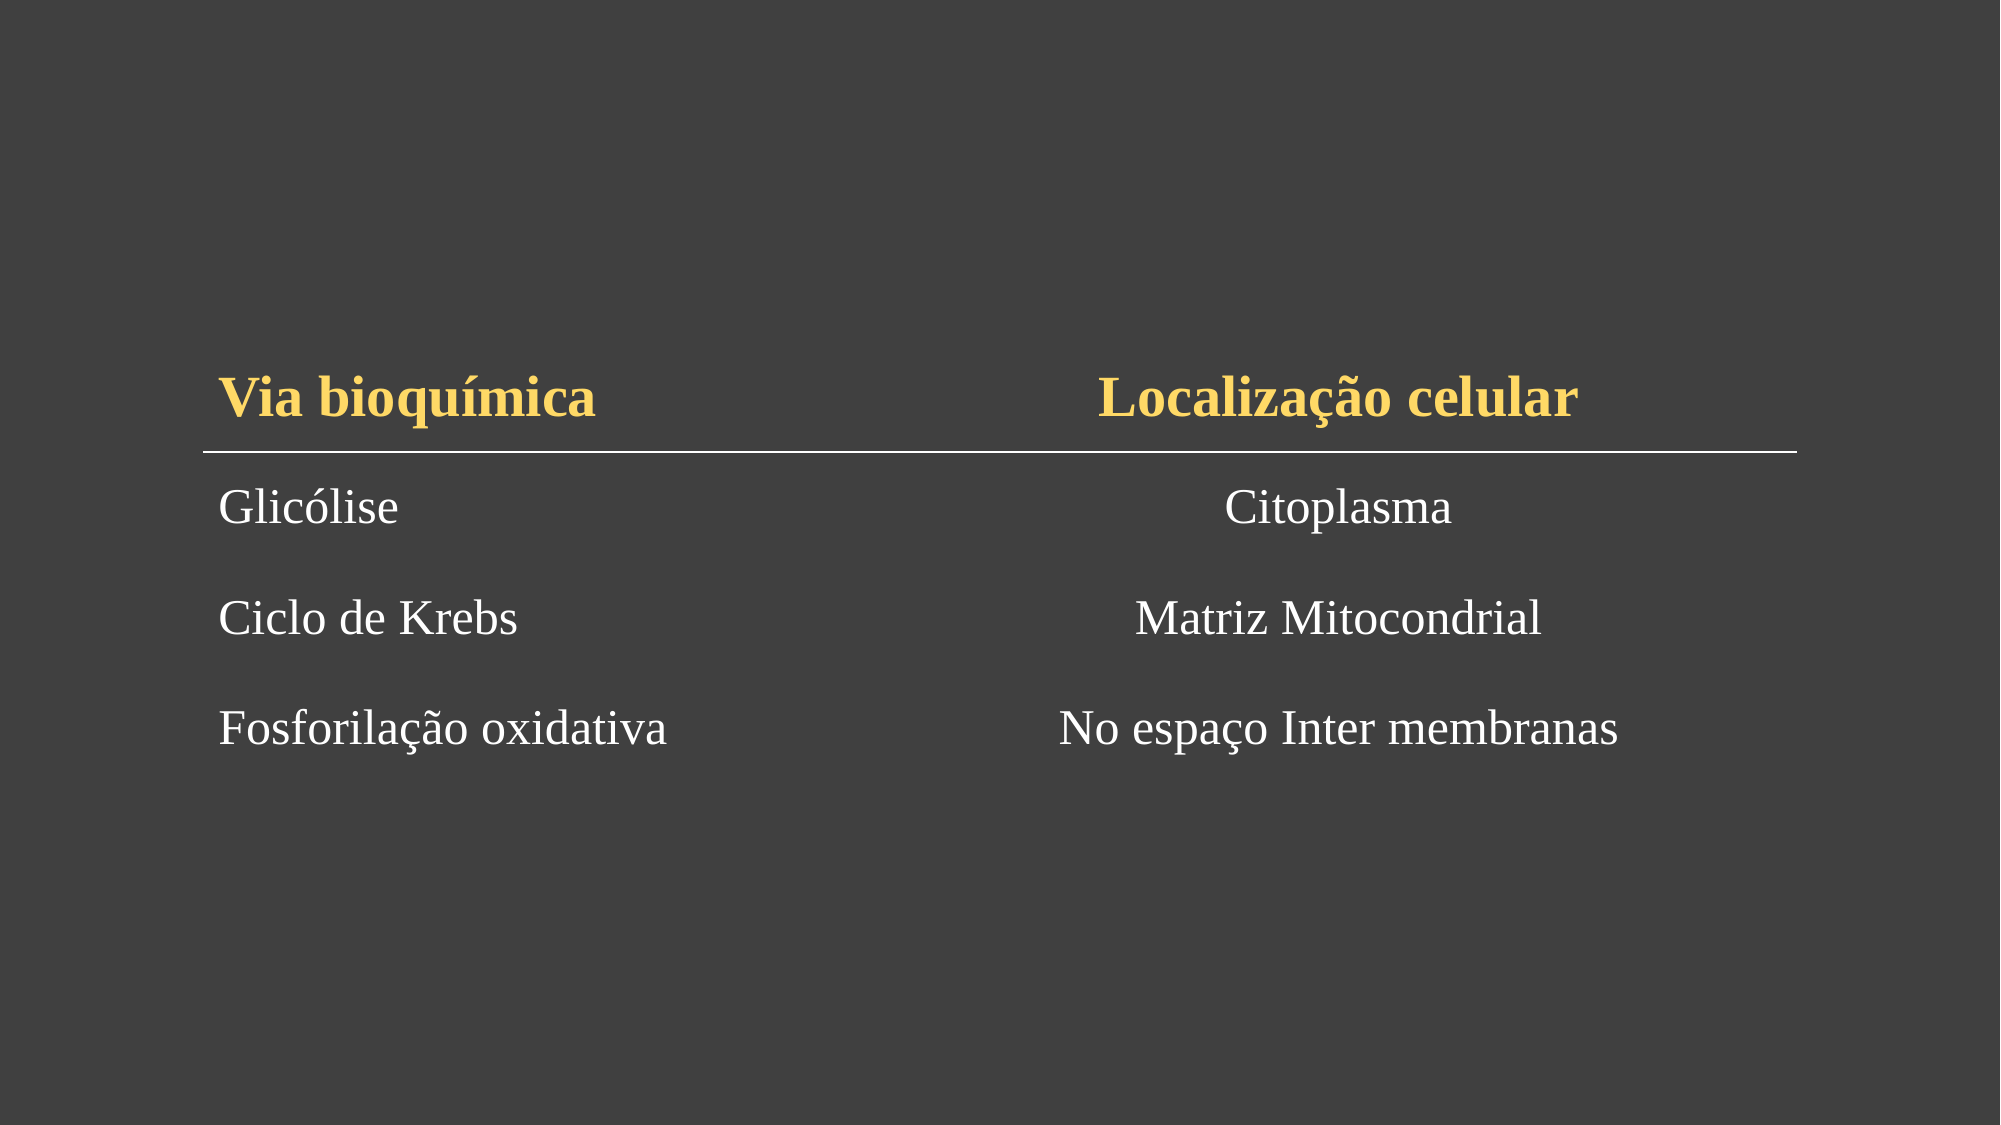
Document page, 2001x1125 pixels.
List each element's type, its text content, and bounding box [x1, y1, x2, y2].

table_cell Citoplasma [881, 453, 1797, 562]
table_cell No espaço Inter membranas [881, 673, 1797, 783]
table_cell Matriz Mitocondrial [881, 562, 1797, 673]
table_header Via bioquímica [203, 342, 881, 451]
table_cell Glicólise [203, 453, 881, 562]
table_header Localização celular [881, 342, 1797, 451]
table_cell Fosforilação oxidativa [203, 673, 881, 783]
table_cell Ciclo de Krebs [203, 562, 881, 673]
